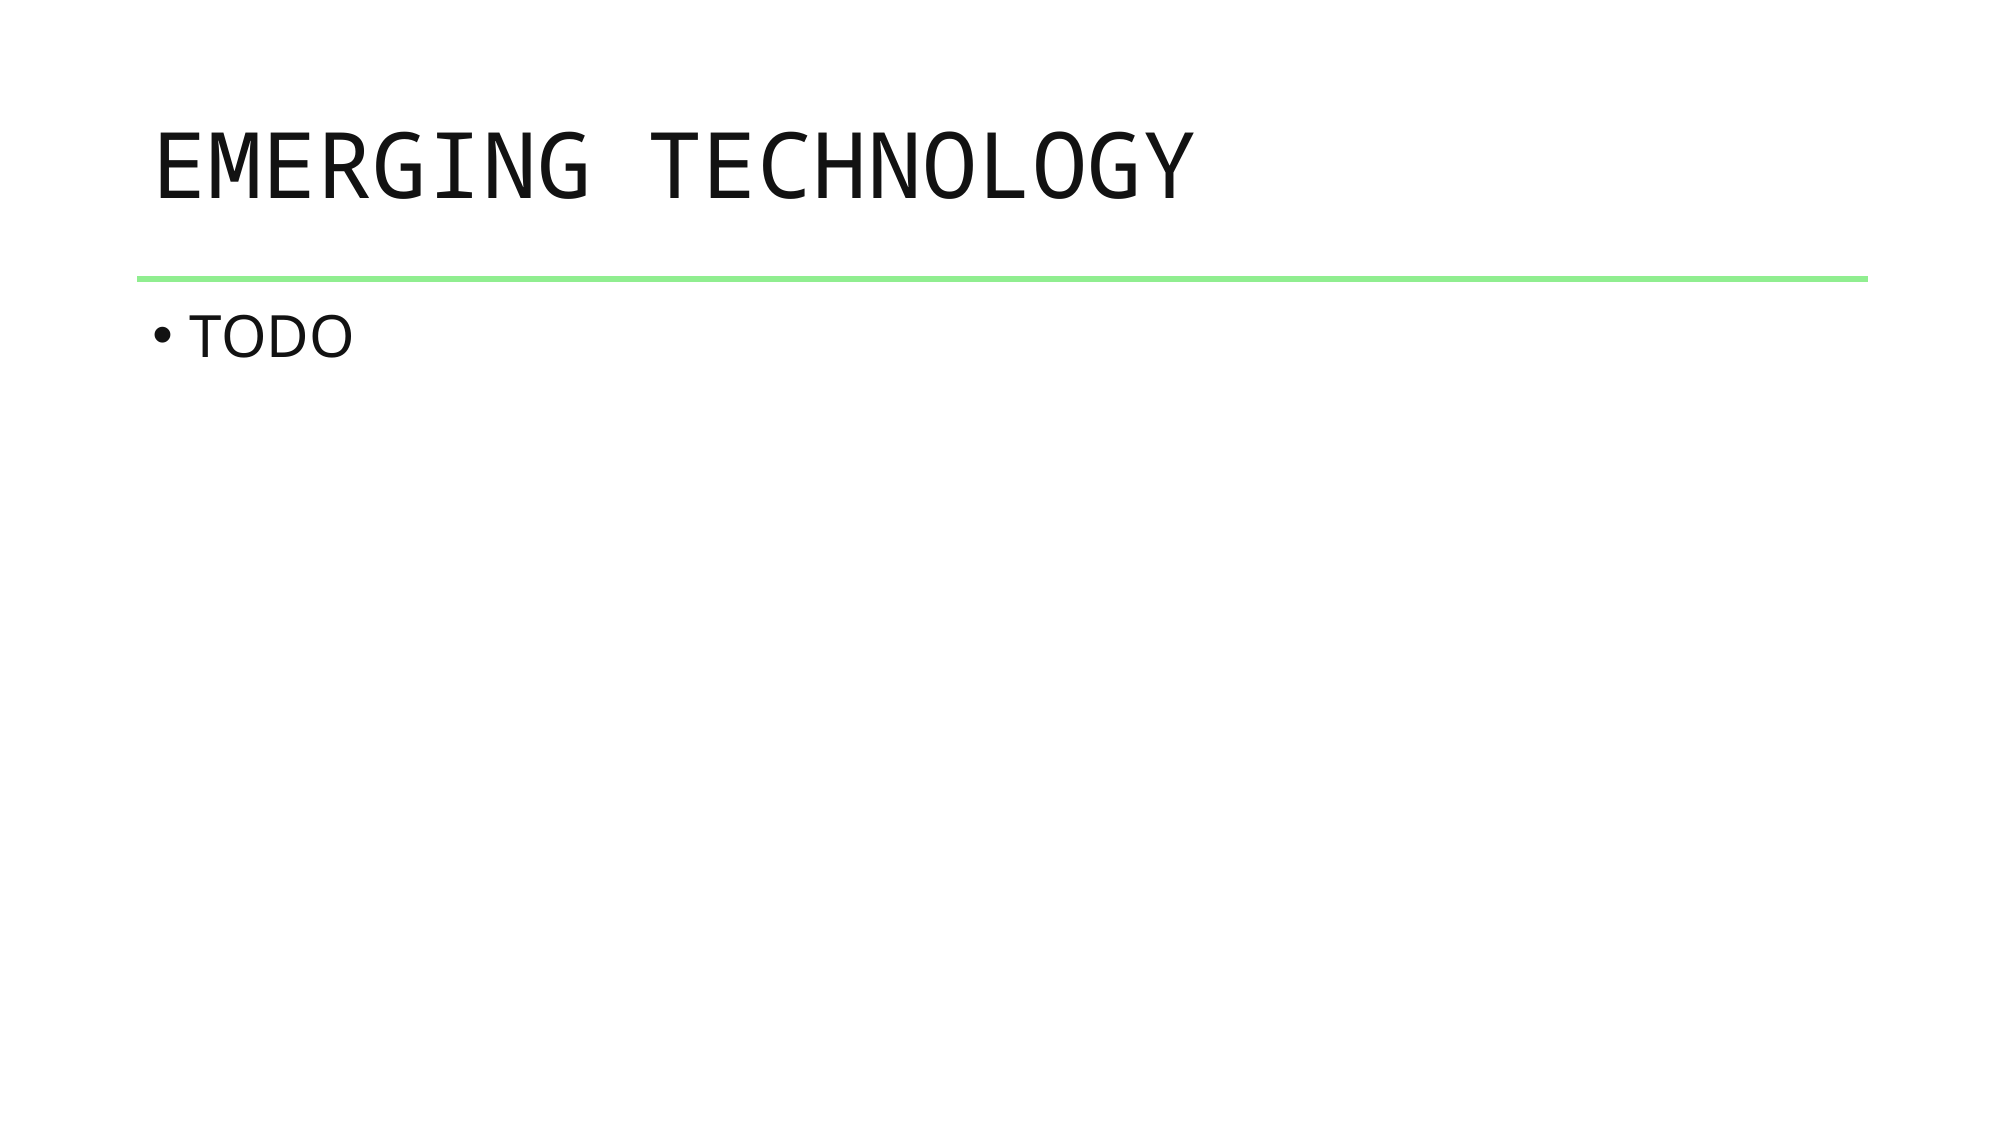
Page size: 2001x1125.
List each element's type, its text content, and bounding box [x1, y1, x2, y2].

list TODO [137, 299, 1863, 1014]
title EMERGING TECHNOLOGY [137, 59, 1863, 278]
